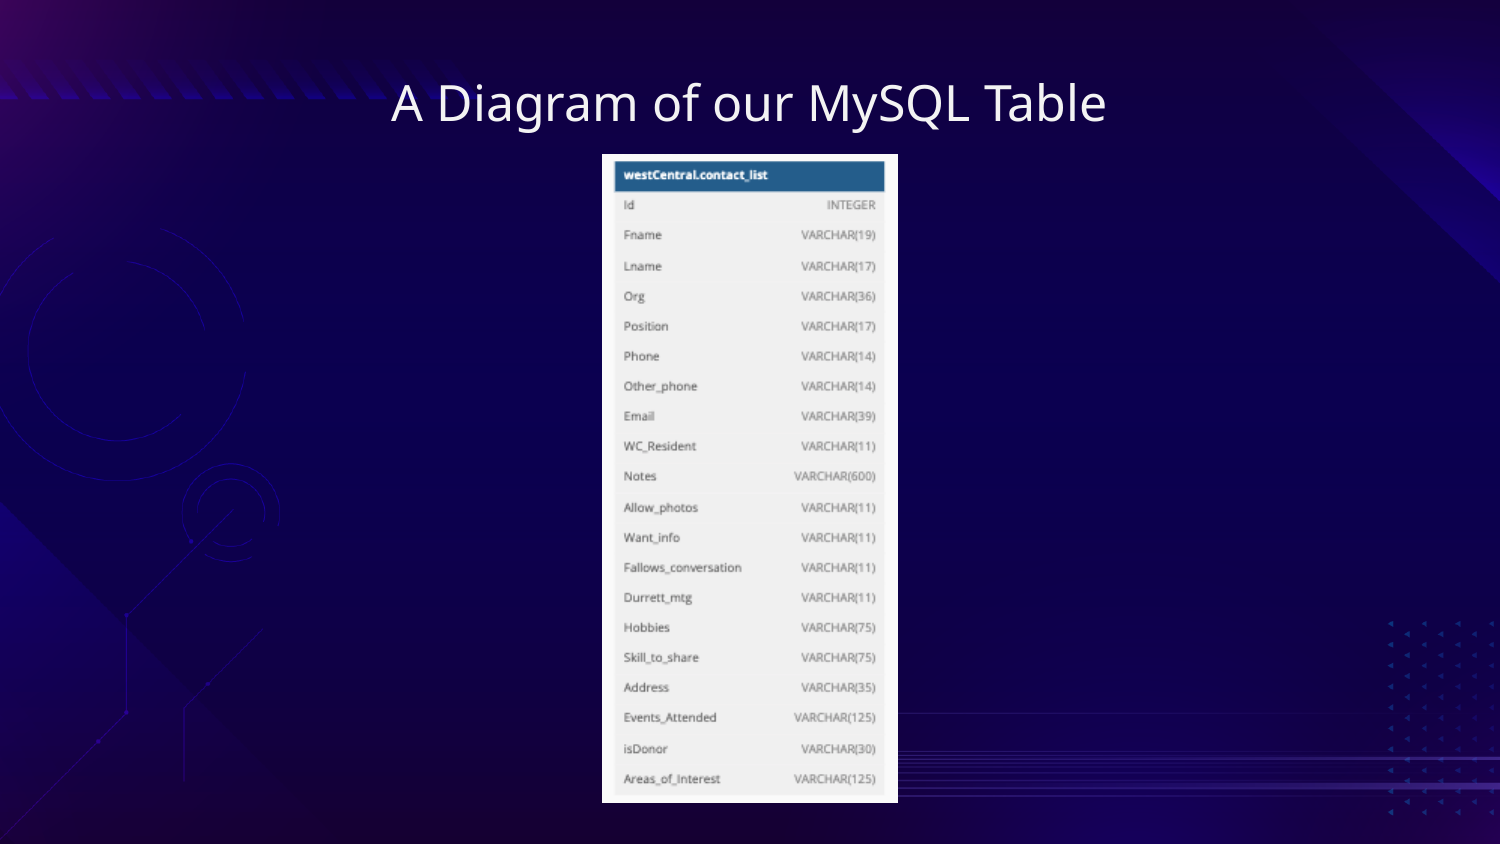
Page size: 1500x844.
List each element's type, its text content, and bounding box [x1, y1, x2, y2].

picture [0, 0, 1500, 844]
title A Diagram of our MySQL Table [322, 0, 1178, 147]
